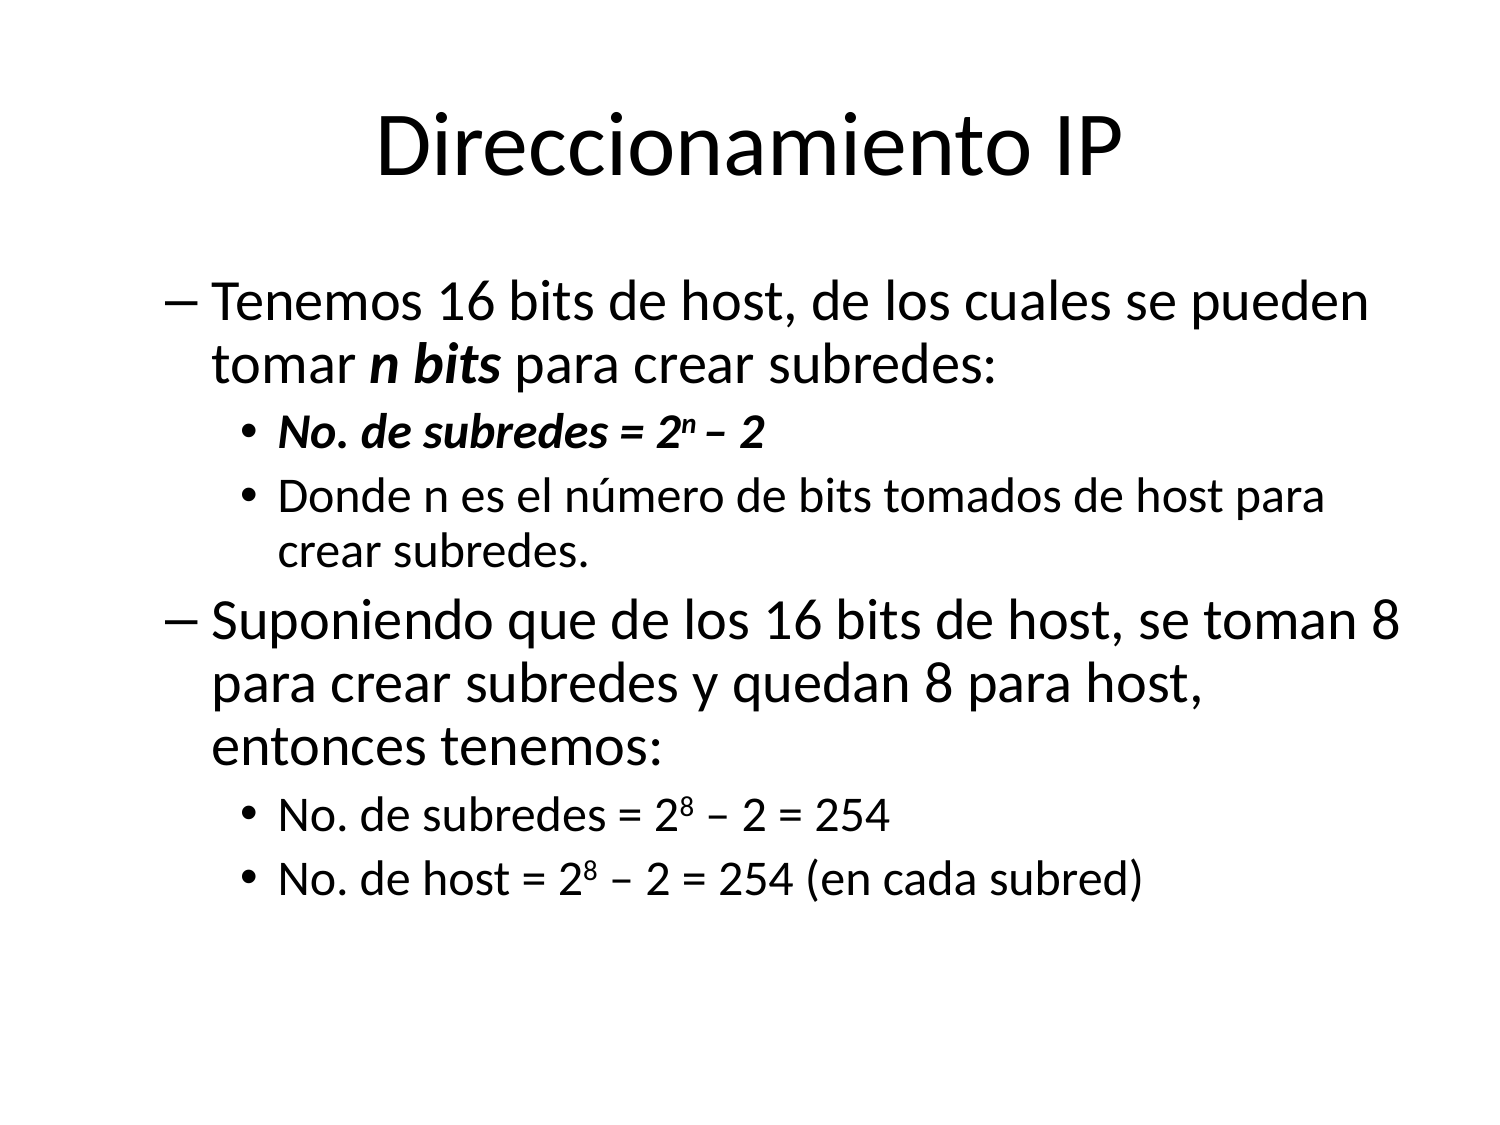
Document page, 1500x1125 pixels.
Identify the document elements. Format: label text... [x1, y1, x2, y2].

title Direccionamiento IP [75, 45, 1425, 233]
list Tenemos 16 bits de host, de los cuales se pueden tomar n bits para crear subredes: No. de subredes = 2n – 2 Donde n es el número de bits tomados de host para crear subredes. Suponiendo que de los 16 bits de host, se toman 8 para crear subredes y quedan 8 para host, entonces tenemos: No. de subredes = 28 – 2 = 254 No. de host = 28 – 2 = 254 (en cada subred) [75, 262, 1425, 1005]
